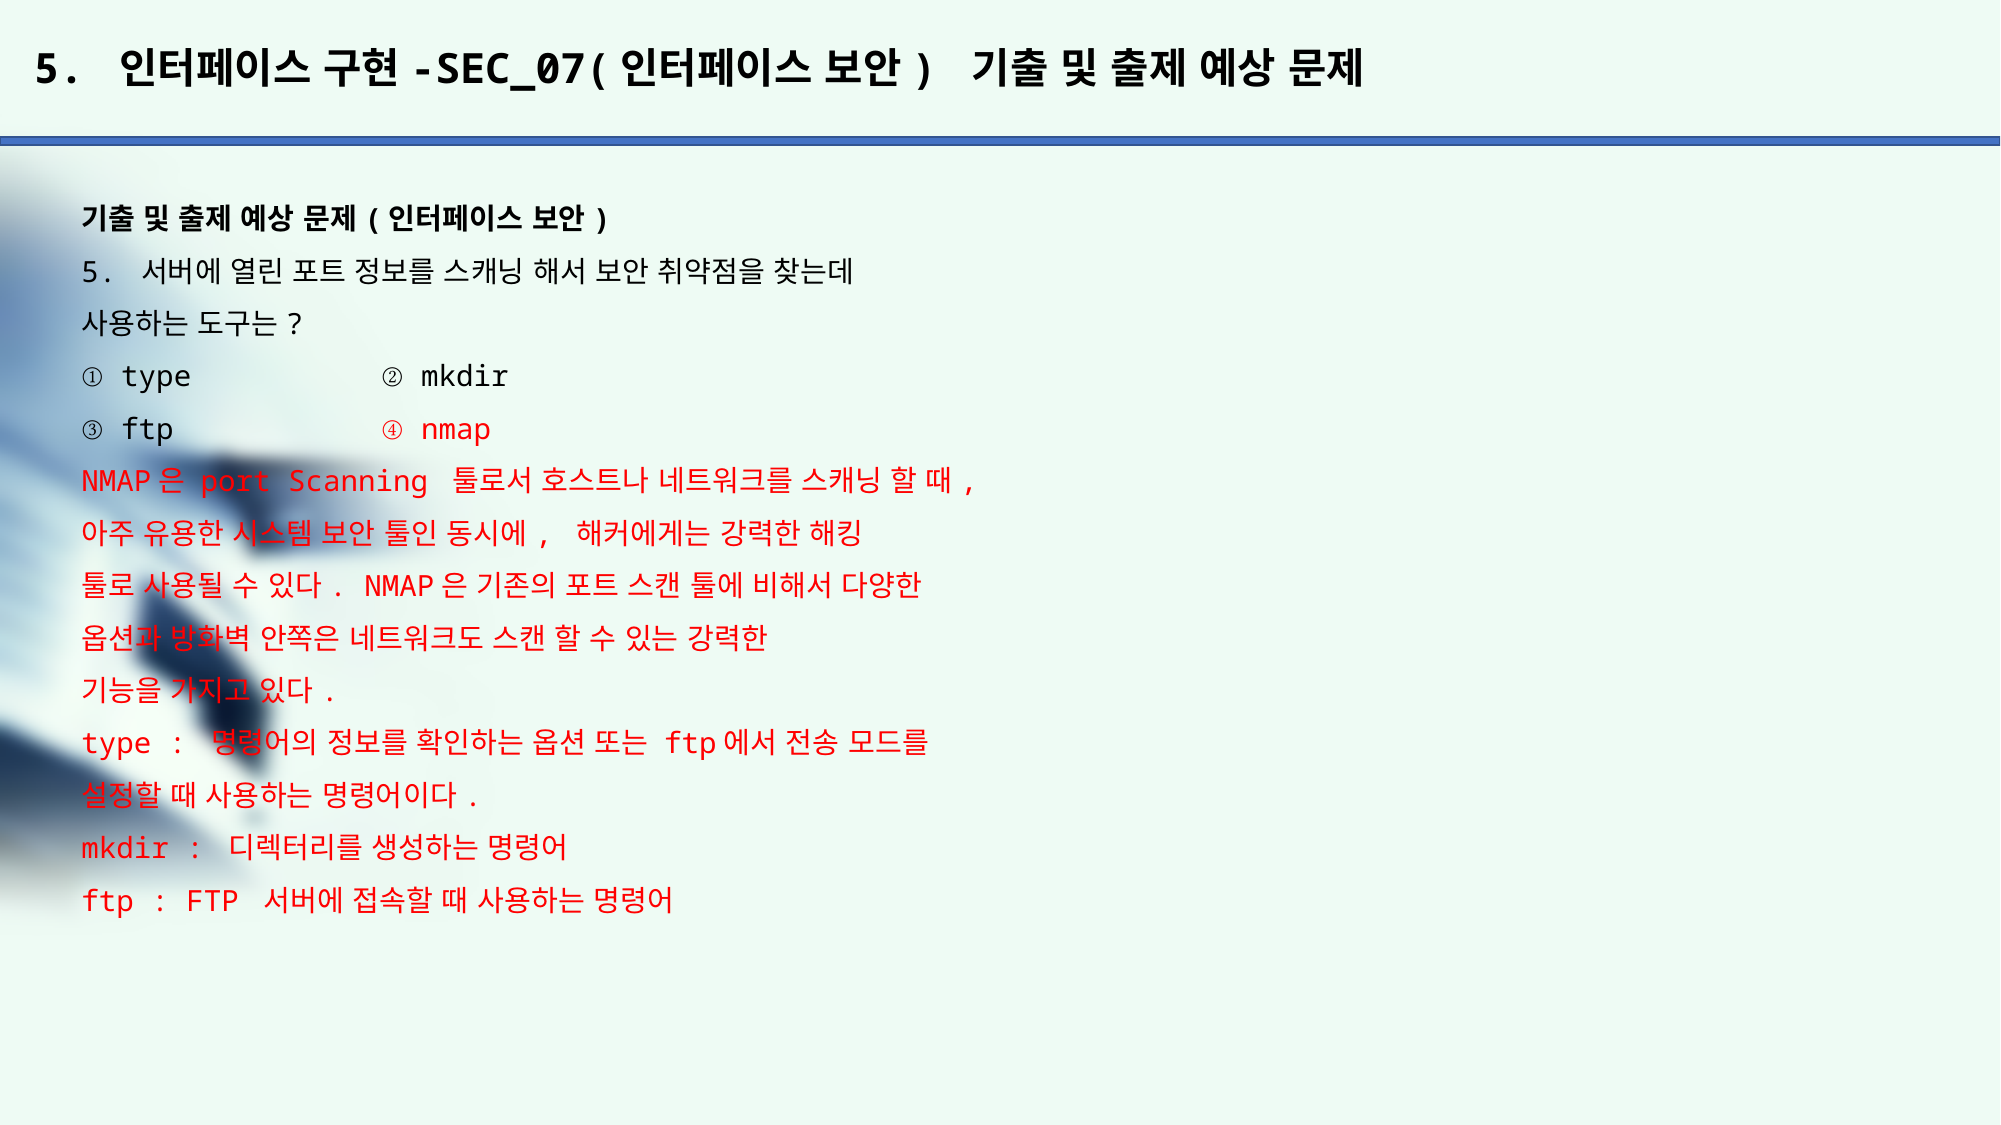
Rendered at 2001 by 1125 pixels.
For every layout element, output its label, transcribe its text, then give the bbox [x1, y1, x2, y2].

title 5. 인터페이스 구현-SEC_07(인터페이스 보안) 기출 및 출제 예상 문제 [19, 14, 1993, 126]
picture [0, 0, 2000, 136]
text_box 기출 및 출제 예상 문제(인터페이스 보안) 5. 서버에 열린 포트 정보를 스캐닝 해서 보안 취약점을 찾는데 사용하는 도구는? ① type ② mkdir ③ ftp ④ nmap NMAP은 port Scanning 툴로서 호스트나 네트워크를 스캐닝 할 때, 아주 유용한 시스템 보안 툴인 동시에, 해커에게는 강력한 해킹 툴로 사용될 수 있다. NMAP은 기존의 포트 스캔 툴에 비해서 다양한 옵션과 방화벽 안쪽은 네트워크도 스캔 할 수 있는 강력한 기능을 가지고 있다. type : 명령어의 정보를 확인하는 옵션 또는 ftp에서 전송 모드를 설정할 때 사용하는 명령어이다. mkdir : 디렉터리를 생성하는 명령어 ftp : FTP 서버에 접속할 때 사용하는 명령어 [66, 175, 1000, 925]
picture [0, 146, 2000, 1125]
